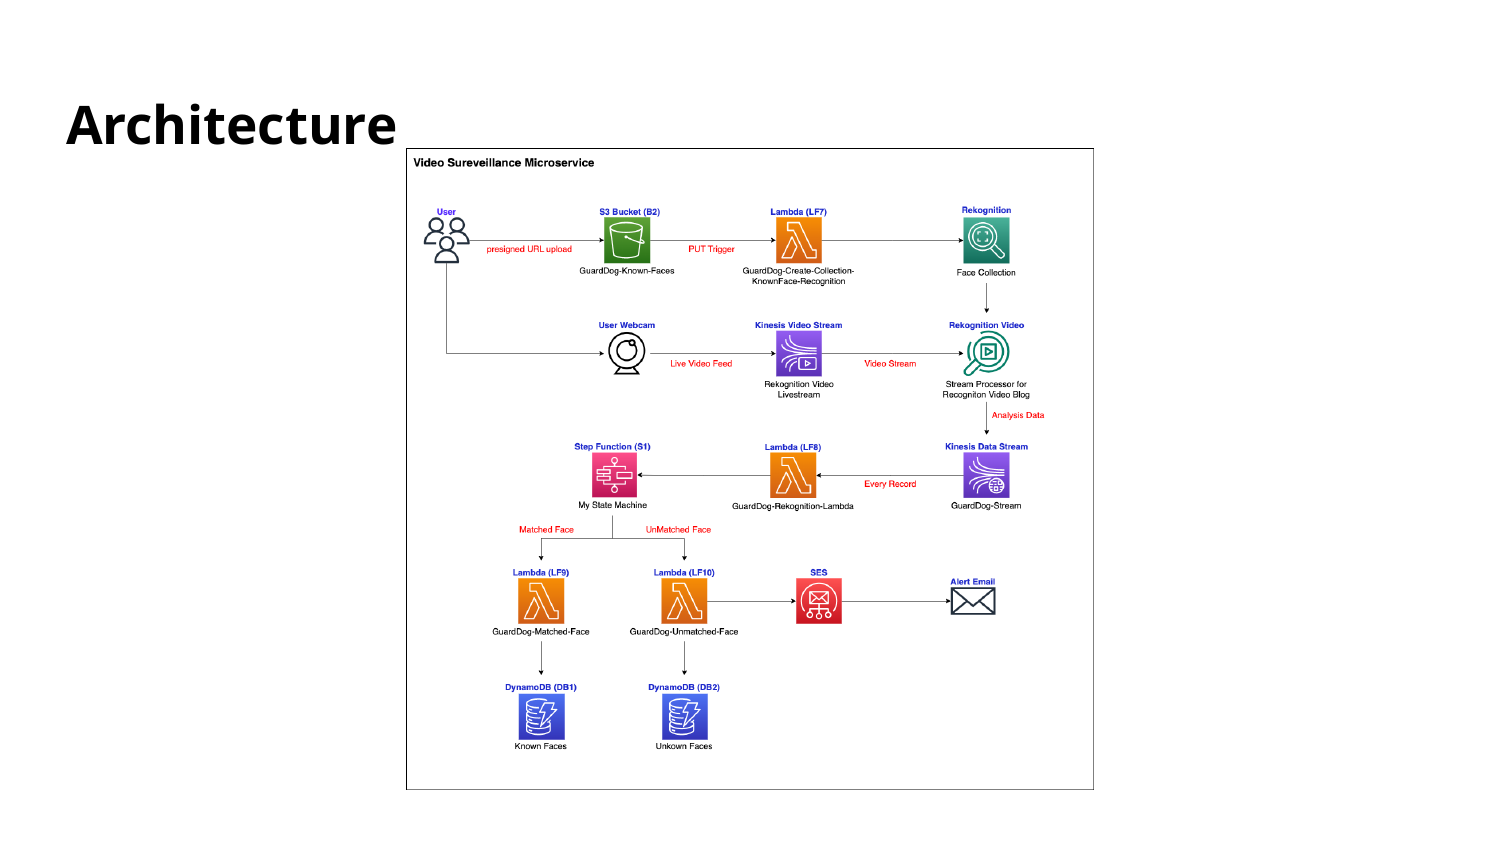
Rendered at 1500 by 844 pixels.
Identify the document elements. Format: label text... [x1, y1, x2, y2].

picture [406, 148, 1094, 791]
title Architecture [51, 72, 1449, 176]
